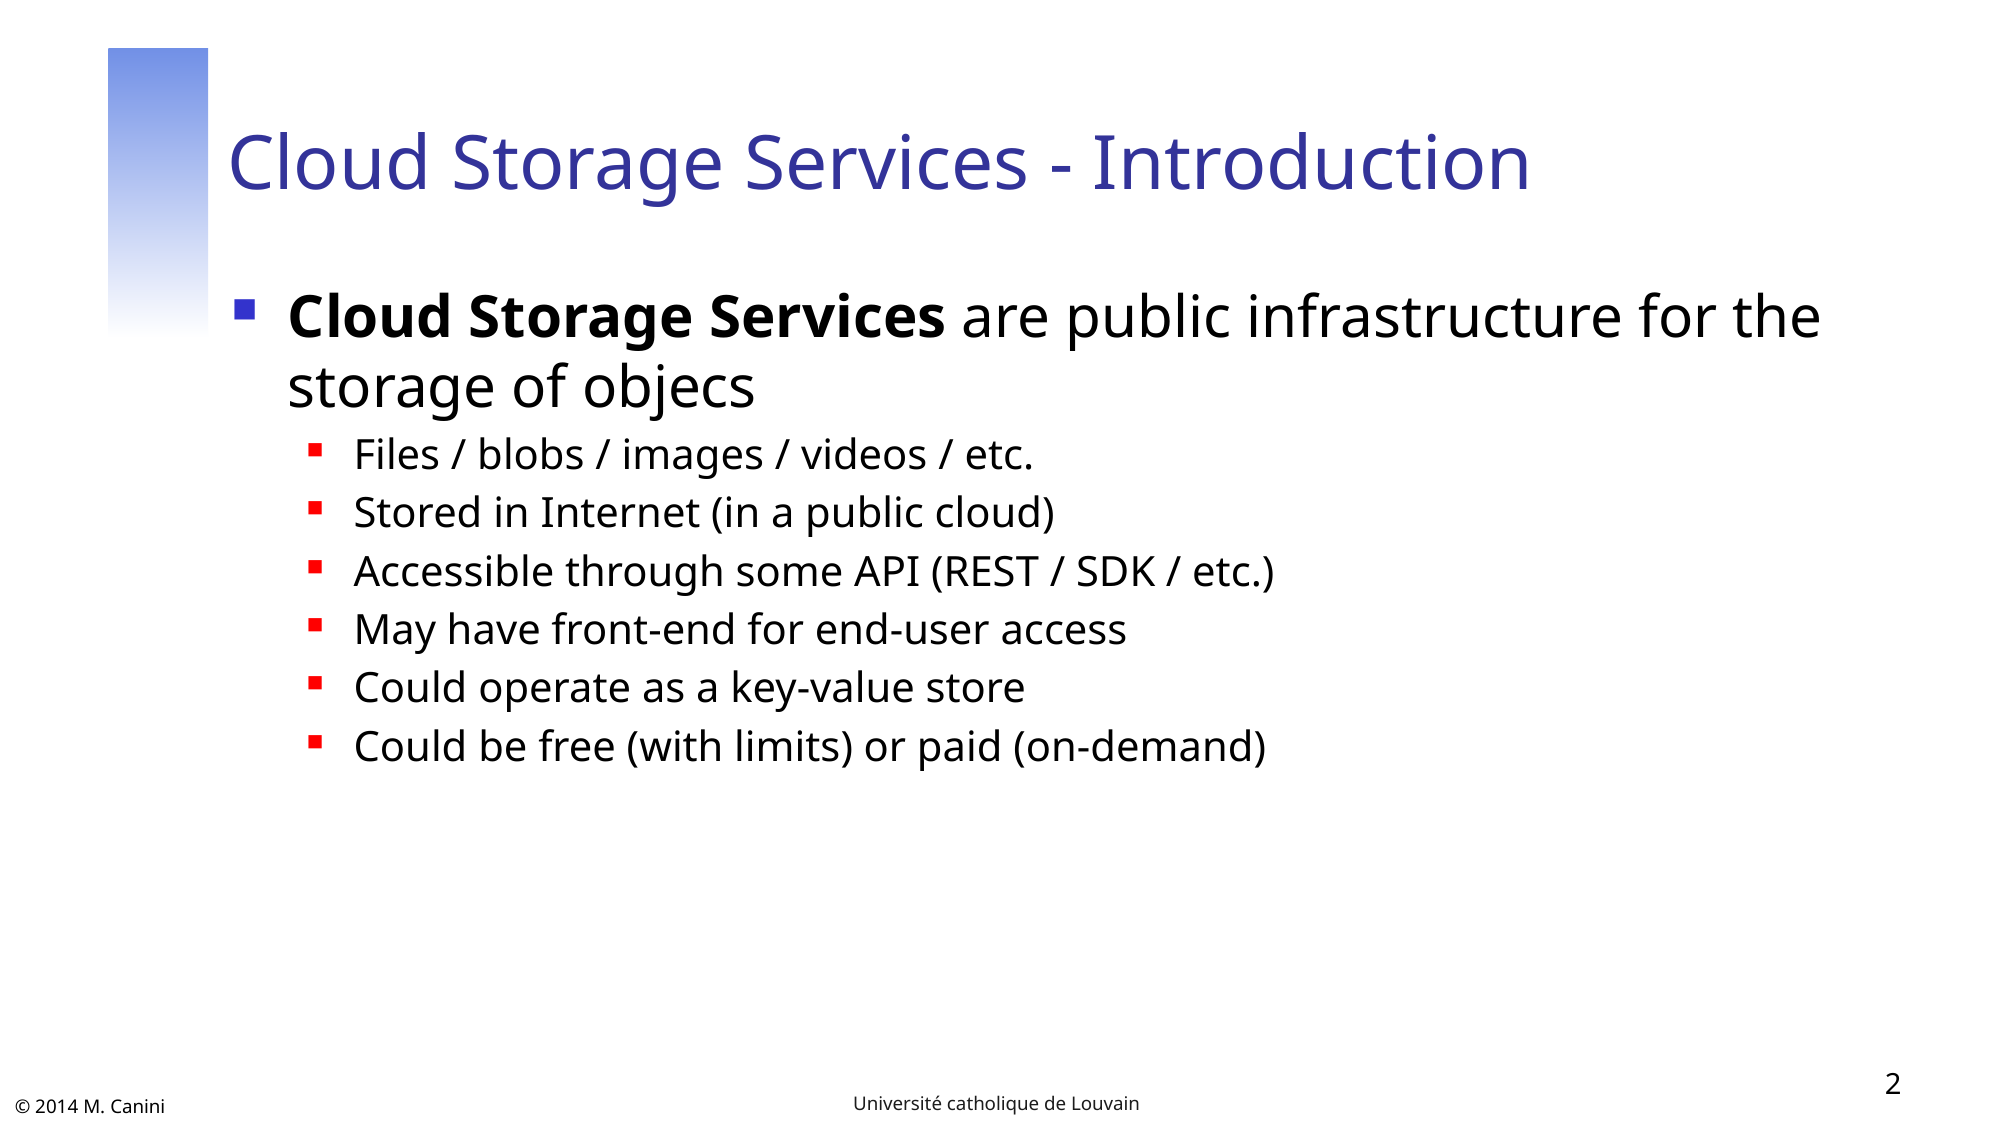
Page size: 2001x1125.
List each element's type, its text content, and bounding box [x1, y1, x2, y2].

list Cloud Storage Services are public infrastructure for the storage of objecs Files / blobs / images / videos / etc. Stored in Internet (in a public cloud) Accessible through some API (REST / SDK / etc.) May have front-end for end-user access Could operate as a key-value store Could be free (with limits) or paid (on-demand) [216, 271, 1917, 1016]
footer Université catholique de Louvain [683, 1083, 1315, 1125]
title Cloud Storage Services - Introduction [211, 49, 1917, 213]
slide_number 2 [1499, 1037, 1917, 1113]
